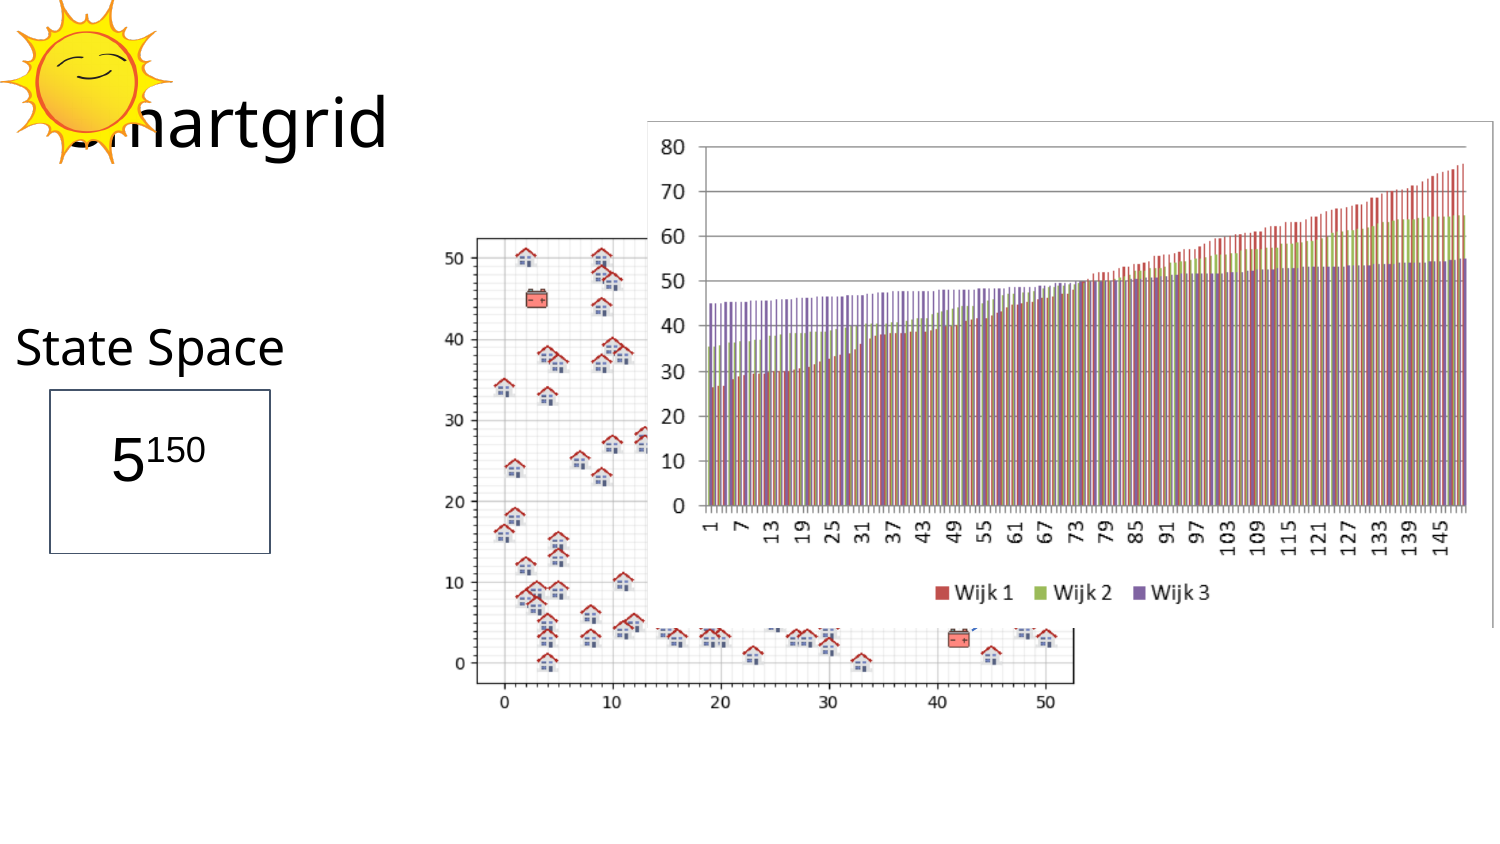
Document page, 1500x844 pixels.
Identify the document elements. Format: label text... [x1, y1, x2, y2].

picture [0, 0, 173, 164]
title State Space [0, 307, 337, 389]
picture [426, 121, 1495, 714]
text_box [50, 390, 270, 554]
list 5150 [95, 412, 316, 720]
title Smartgrid [51, 72, 1449, 167]
